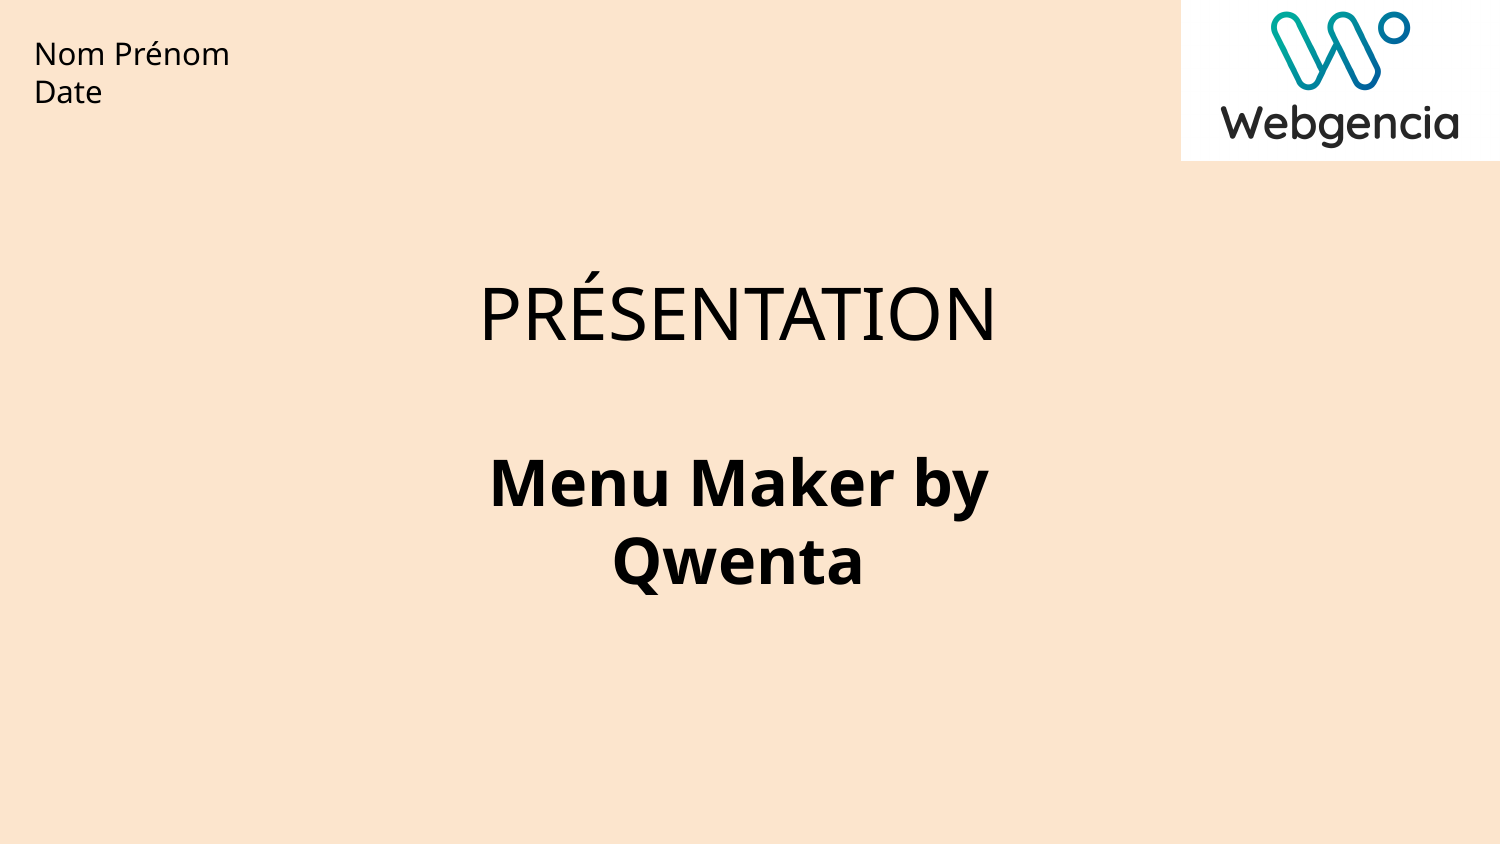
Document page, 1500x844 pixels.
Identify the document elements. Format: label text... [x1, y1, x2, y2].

text_box Nom Prénom Date [18, 19, 410, 66]
picture [1180, 0, 1500, 161]
text_box PRÉSENTATION Menu Maker by Qwenta [392, 252, 1085, 384]
